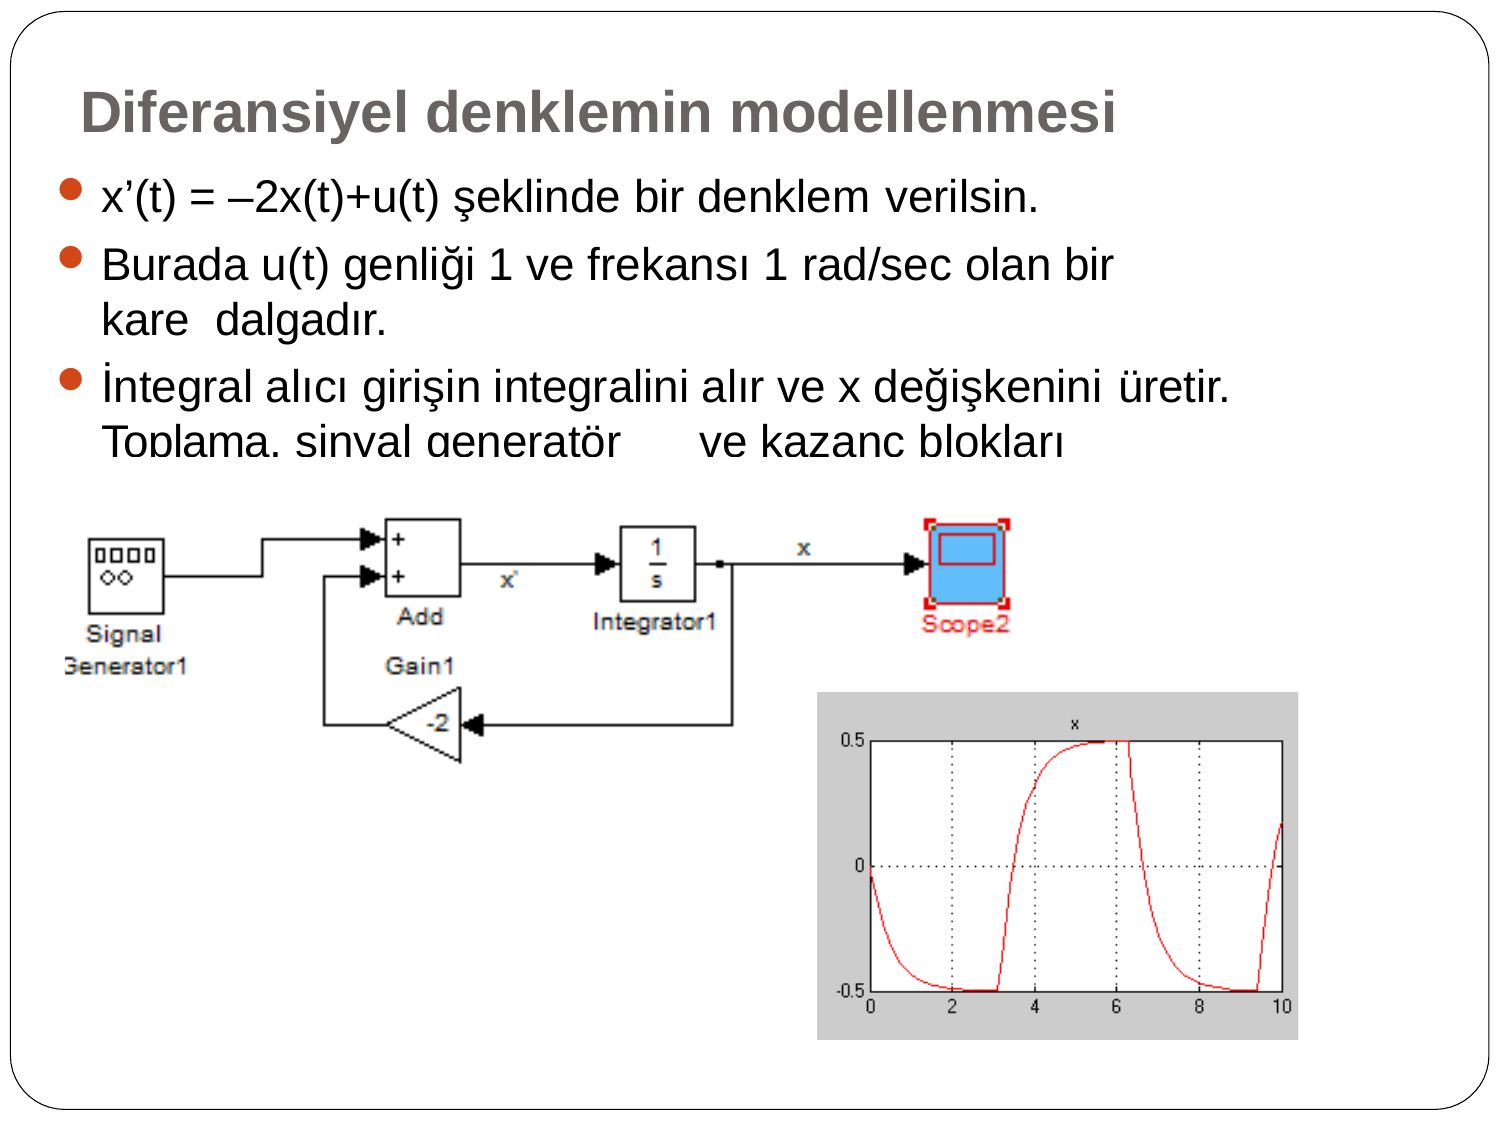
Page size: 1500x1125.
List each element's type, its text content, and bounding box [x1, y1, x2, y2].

text_box [64, 457, 1058, 799]
text_box x’(t) = –2x(t)+u(t) şeklinde bir denklem verilsin. Burada u(t) genliği 1 ve frekansı 1 rad/sec olan bir kare dalgadır. İntegral alıcı girişin integralini alır ve x değişkenini üretir. Toplama, sinyal generatör ve kazanç blokları eklenmelidir. [54, 167, 1302, 522]
text_box [817, 692, 1299, 1040]
title Diferansiyel denklemin modellenmesi [54, 55, 1446, 263]
